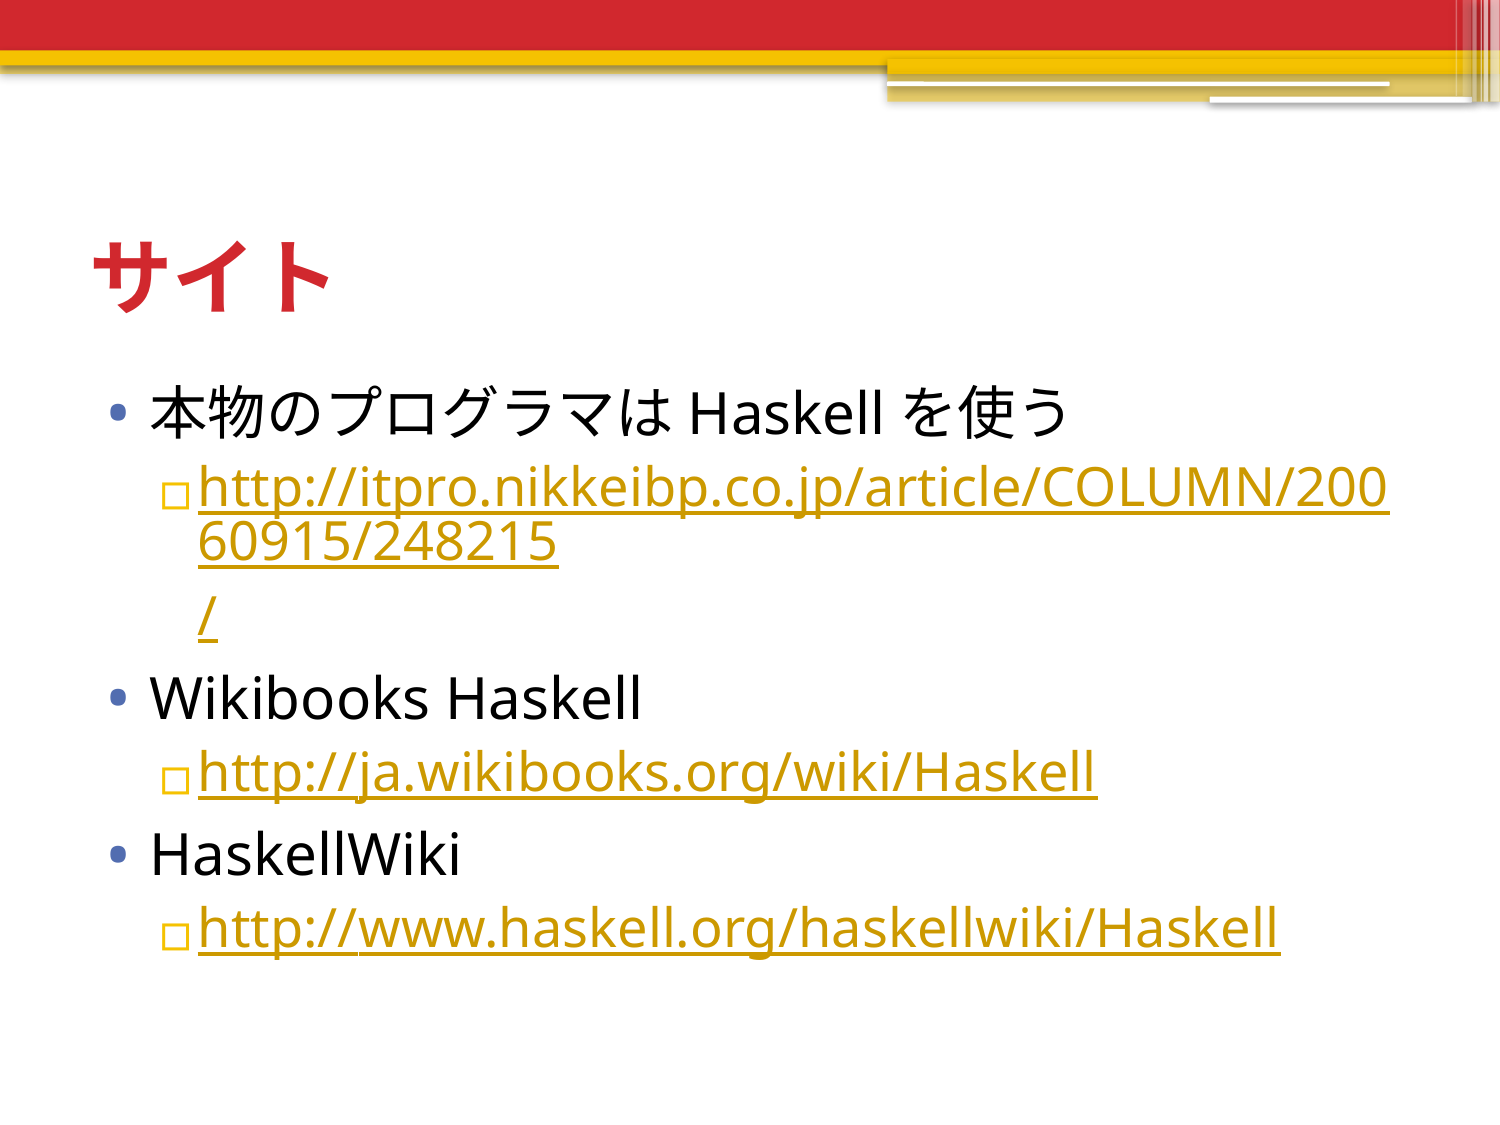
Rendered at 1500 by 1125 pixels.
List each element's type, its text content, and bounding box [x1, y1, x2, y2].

title サイト [75, 187, 1425, 363]
list 本物のプログラマはHaskellを使う http://itpro.nikkeibp.co.jp/article/COLUMN/20060915/248215/ Wikibooks Haskell http://ja.wikibooks.org/wiki/Haskell HaskellWiki http://www.haskell.org/haskellwiki/Haskell [75, 368, 1425, 1079]
